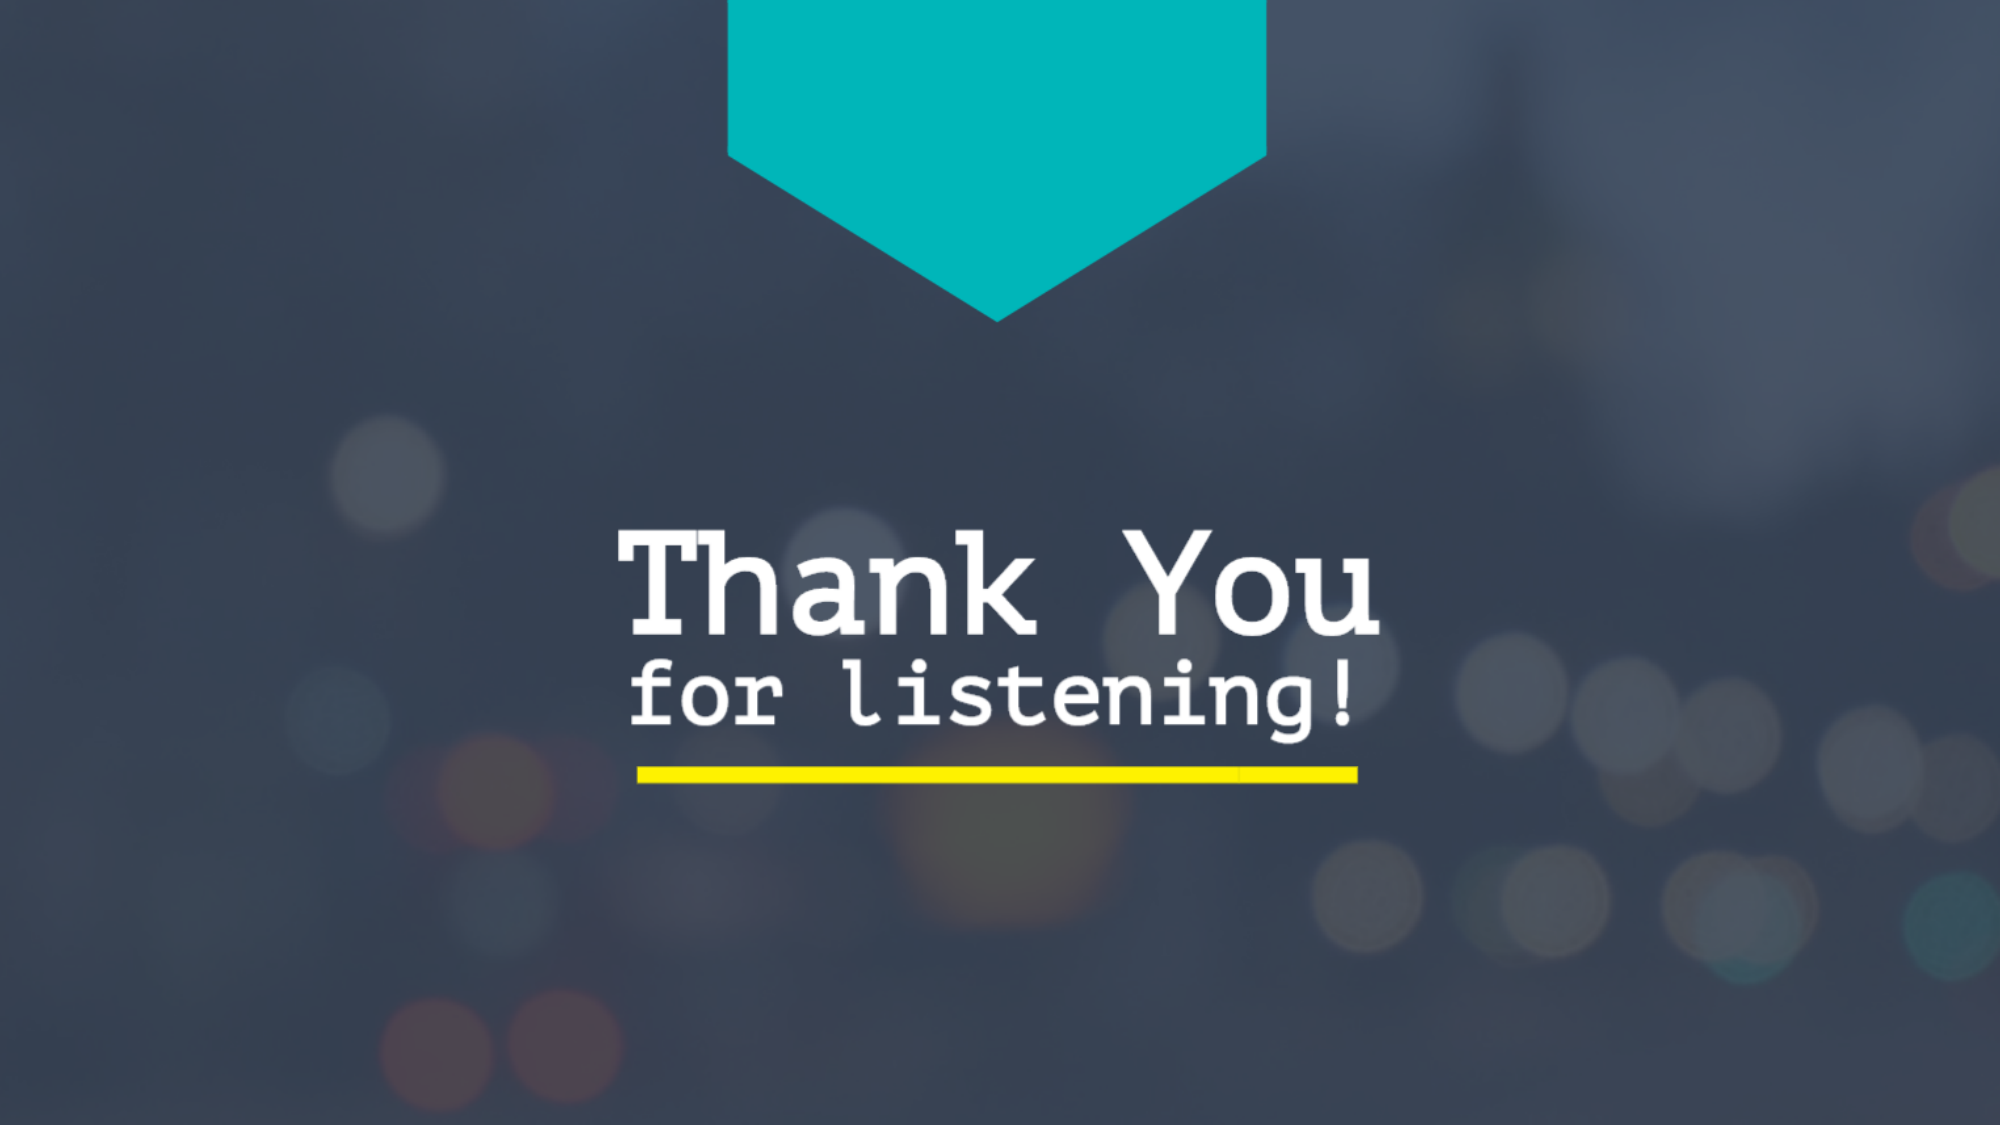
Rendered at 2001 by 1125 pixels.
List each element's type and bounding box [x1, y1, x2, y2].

list [0, 0, 2000, 1125]
